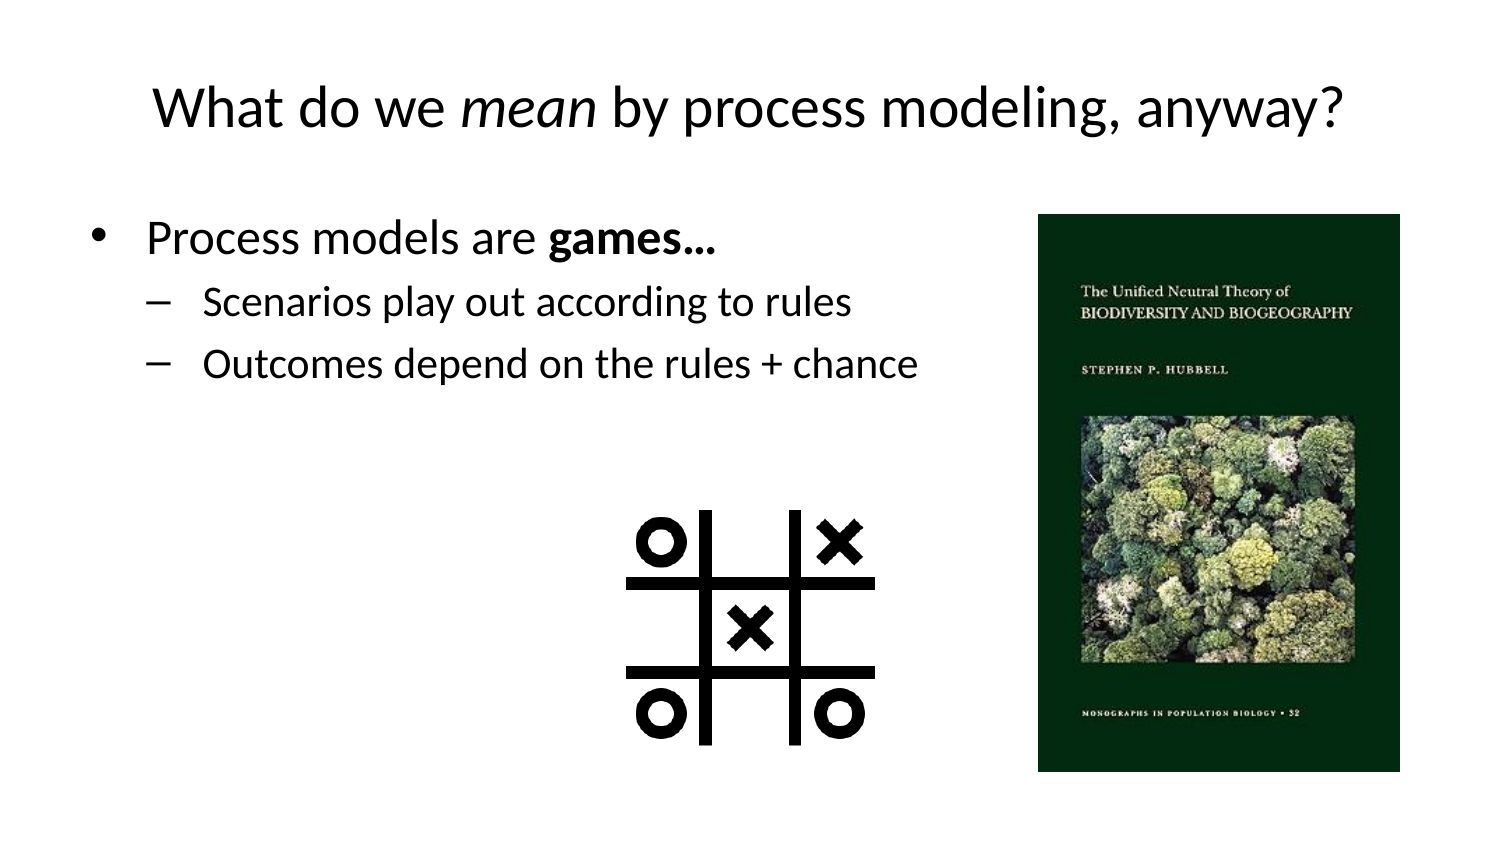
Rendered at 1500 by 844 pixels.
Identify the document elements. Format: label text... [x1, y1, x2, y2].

list Process models are games… Scenarios play out according to rules Outcomes depend on the rules + chance [75, 196, 984, 754]
picture [597, 475, 903, 780]
title What do we mean by process modeling, anyway? [75, 33, 1425, 175]
picture [1038, 214, 1400, 772]
